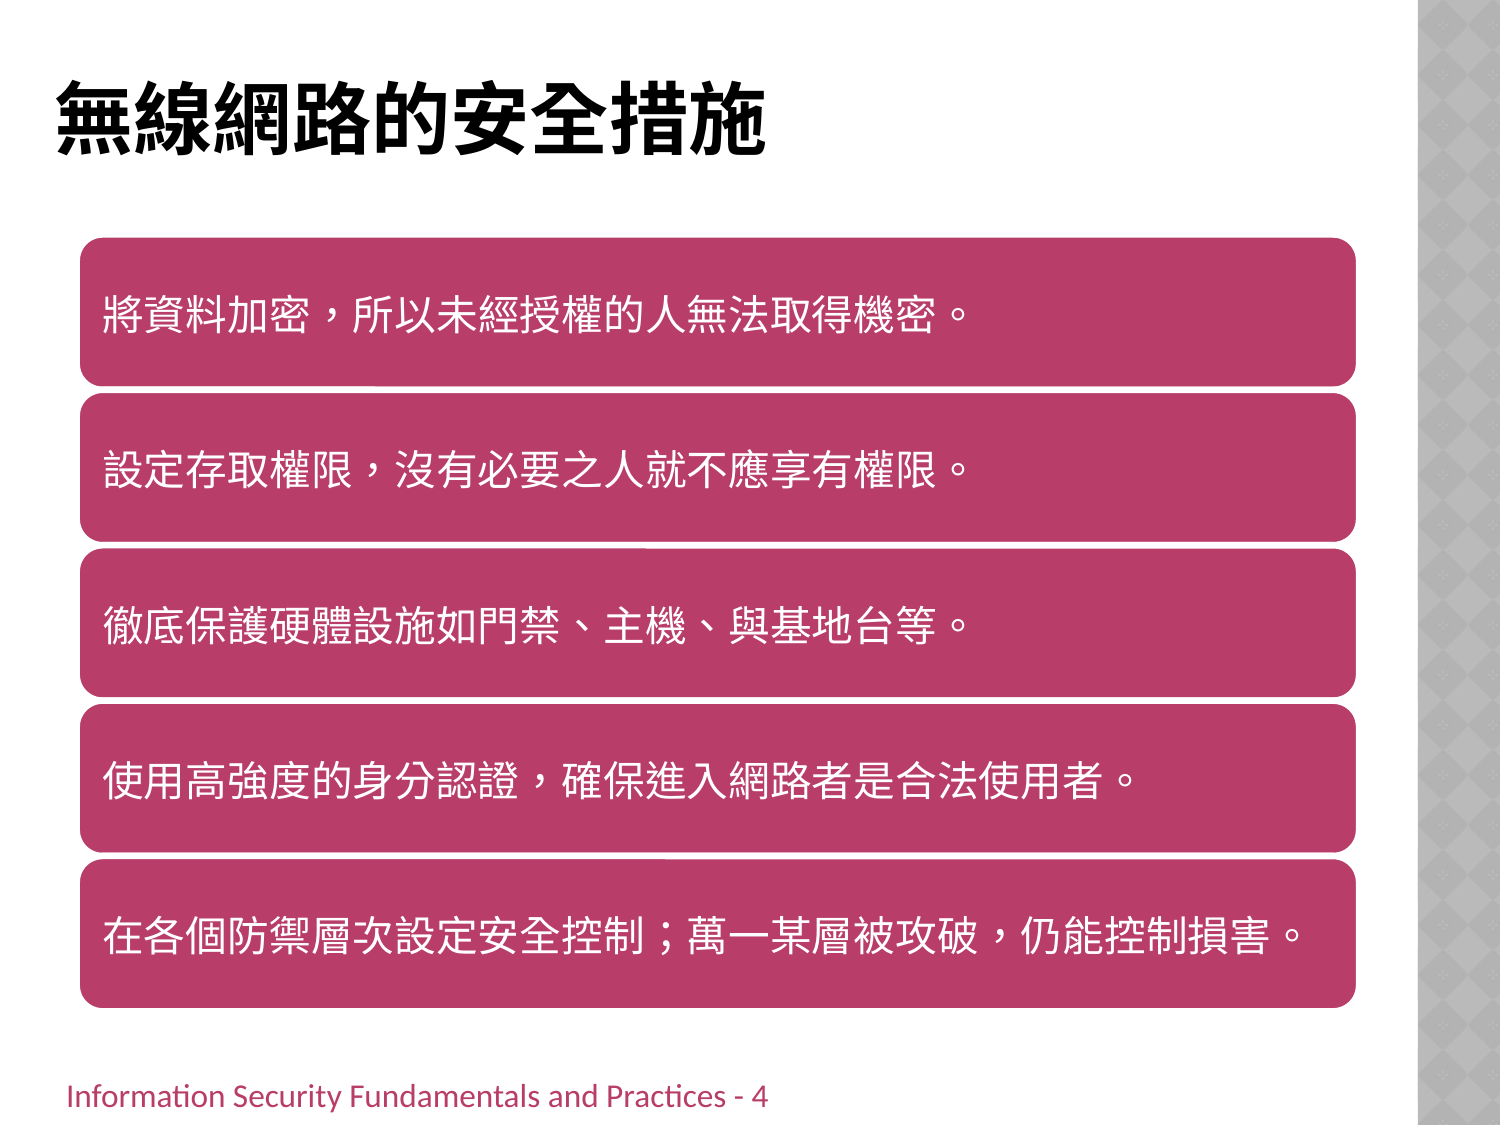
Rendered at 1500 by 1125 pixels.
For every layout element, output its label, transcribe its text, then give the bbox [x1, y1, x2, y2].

title 無線網路的安全措施 [46, 52, 1395, 164]
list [76, 233, 1360, 1012]
